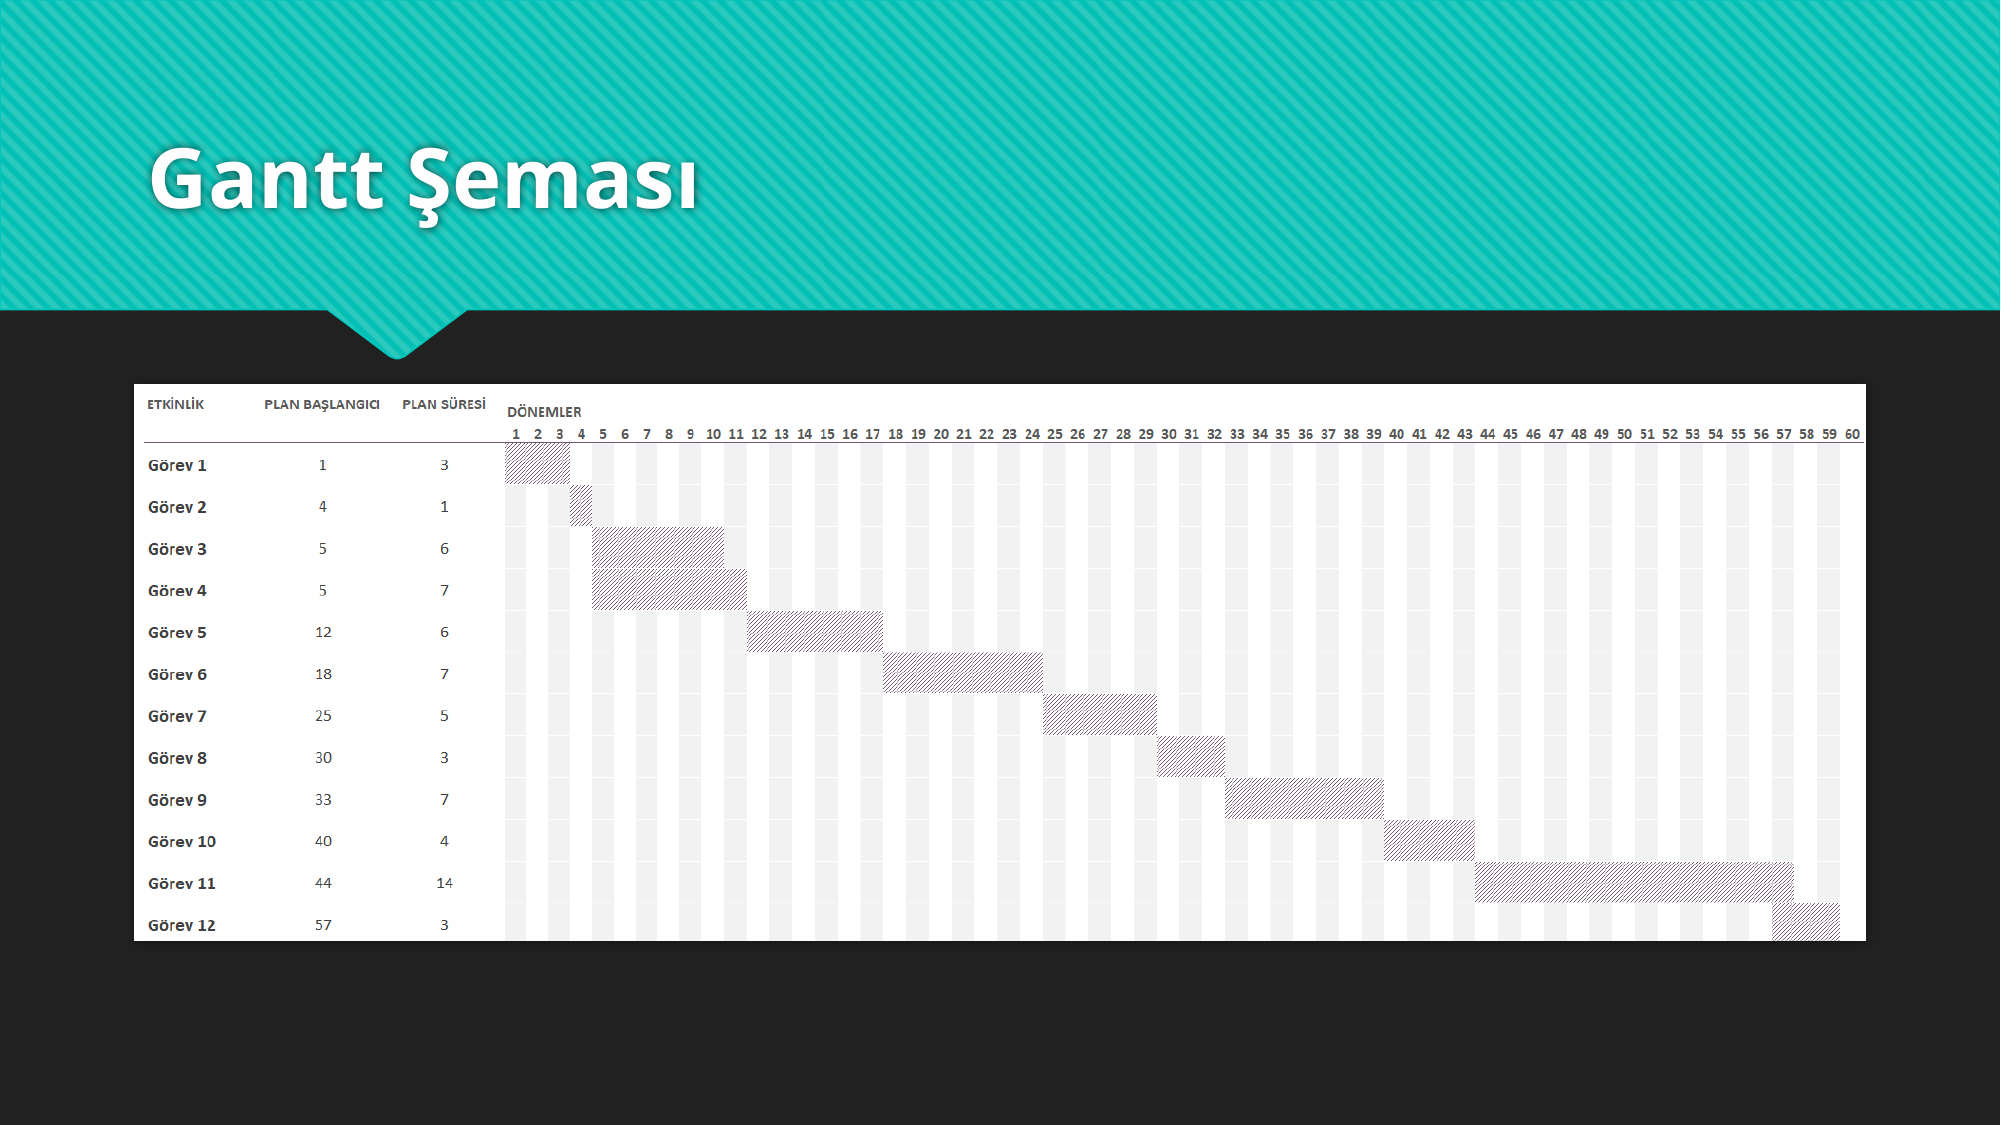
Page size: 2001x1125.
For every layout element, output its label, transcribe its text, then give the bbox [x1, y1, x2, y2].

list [134, 384, 1866, 942]
title Gantt Şeması [132, 73, 1868, 233]
